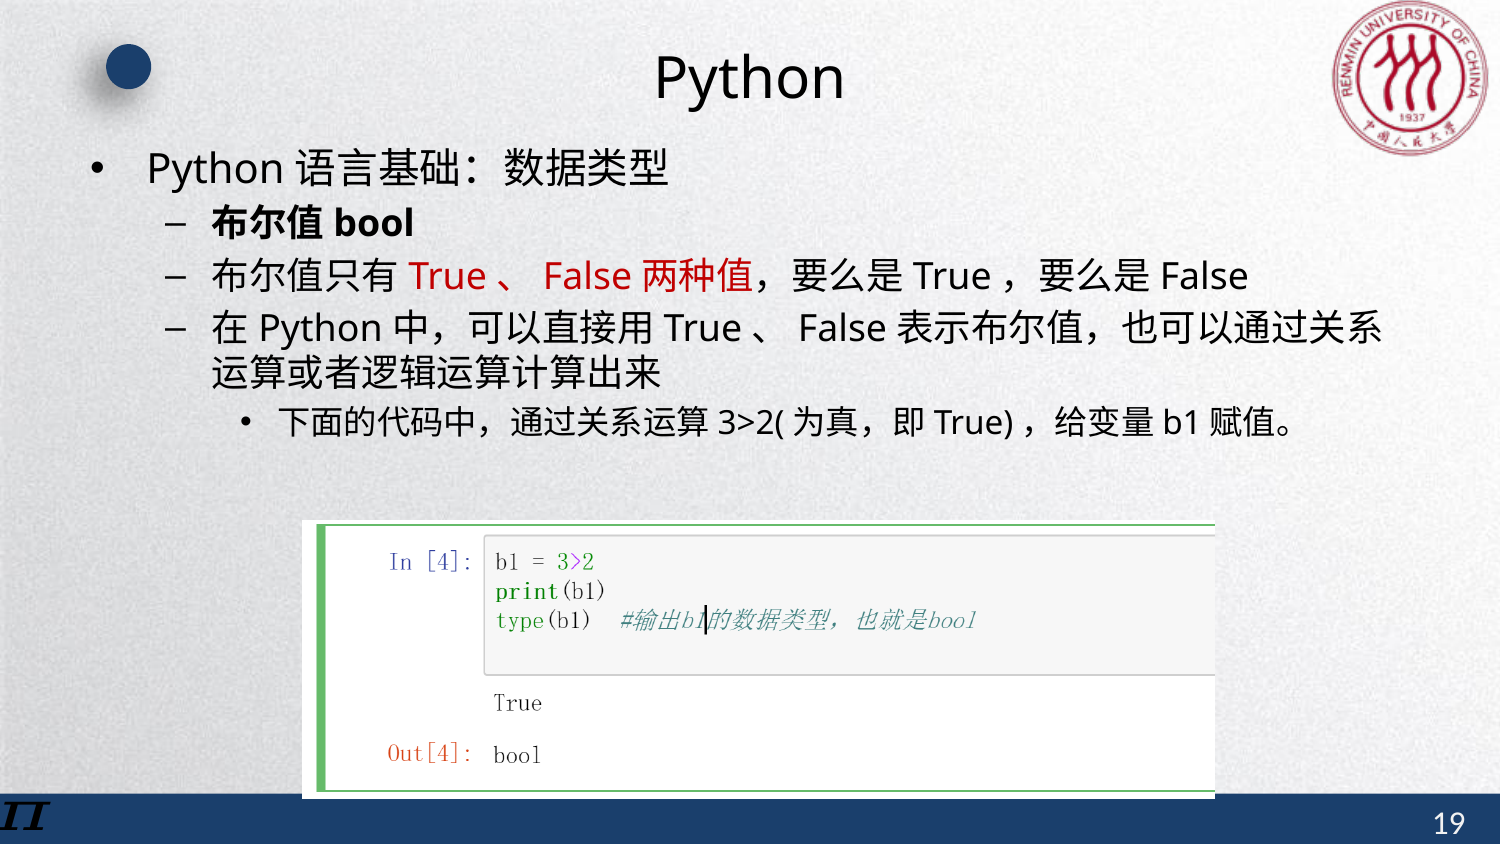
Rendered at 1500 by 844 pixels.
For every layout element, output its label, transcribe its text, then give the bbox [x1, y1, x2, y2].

title Python [75, 33, 1425, 116]
list Python语言基础：数据类型 布尔值bool 布尔值只有True、False两种值，要么是True，要么是False 在Python中，可以直接用True、False表示布尔值，也可以通过关系运算或者逻辑运算计算出来 下面的代码中，通过关系运算3>2(为真，即True)，给变量b1赋值。 [75, 134, 1425, 781]
picture [0, 0, 1500, 800]
